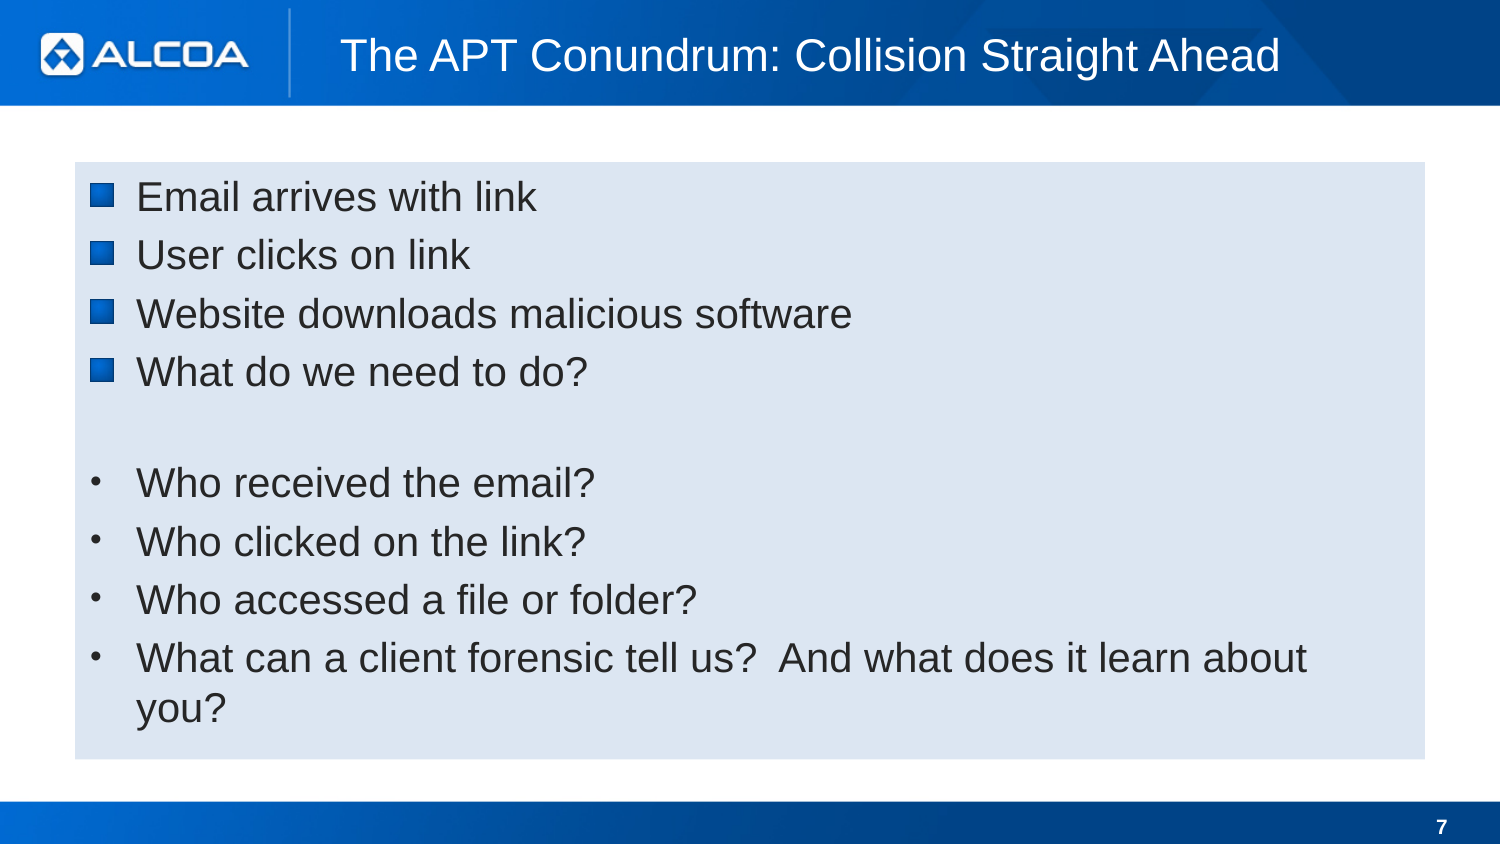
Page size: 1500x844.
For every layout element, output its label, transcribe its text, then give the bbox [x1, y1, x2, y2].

title The APT Conundrum: Collision Straight Ahead [324, 13, 1425, 93]
list Email arrives with link User clicks on link Website downloads malicious software What do we need to do? Who received the email? Who clicked on the link? Who accessed a file or folder? What can a client forensic tell us? And what does it learn about you? [75, 162, 1425, 760]
picture [0, 0, 1500, 844]
slide_number 7 [1287, 809, 1463, 844]
